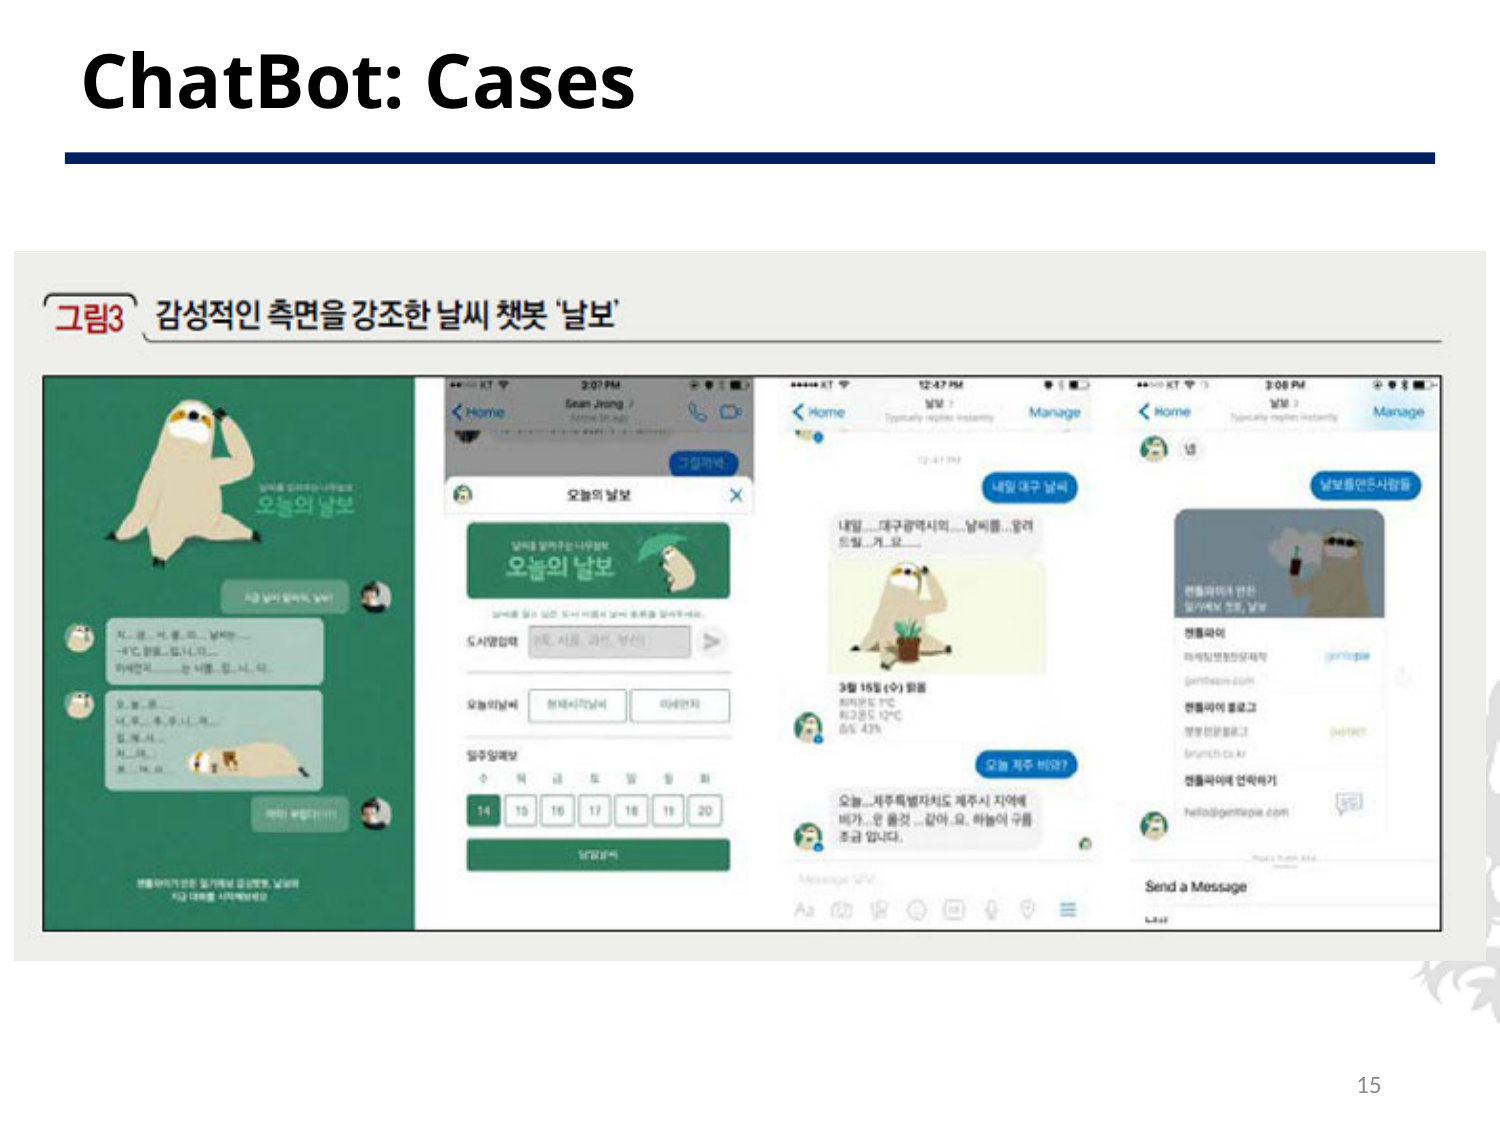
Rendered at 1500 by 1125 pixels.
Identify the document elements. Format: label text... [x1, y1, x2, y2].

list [14, 251, 1486, 961]
title ChatBot: Cases [64, 26, 1436, 143]
slide_number 15 [1059, 1057, 1397, 1111]
